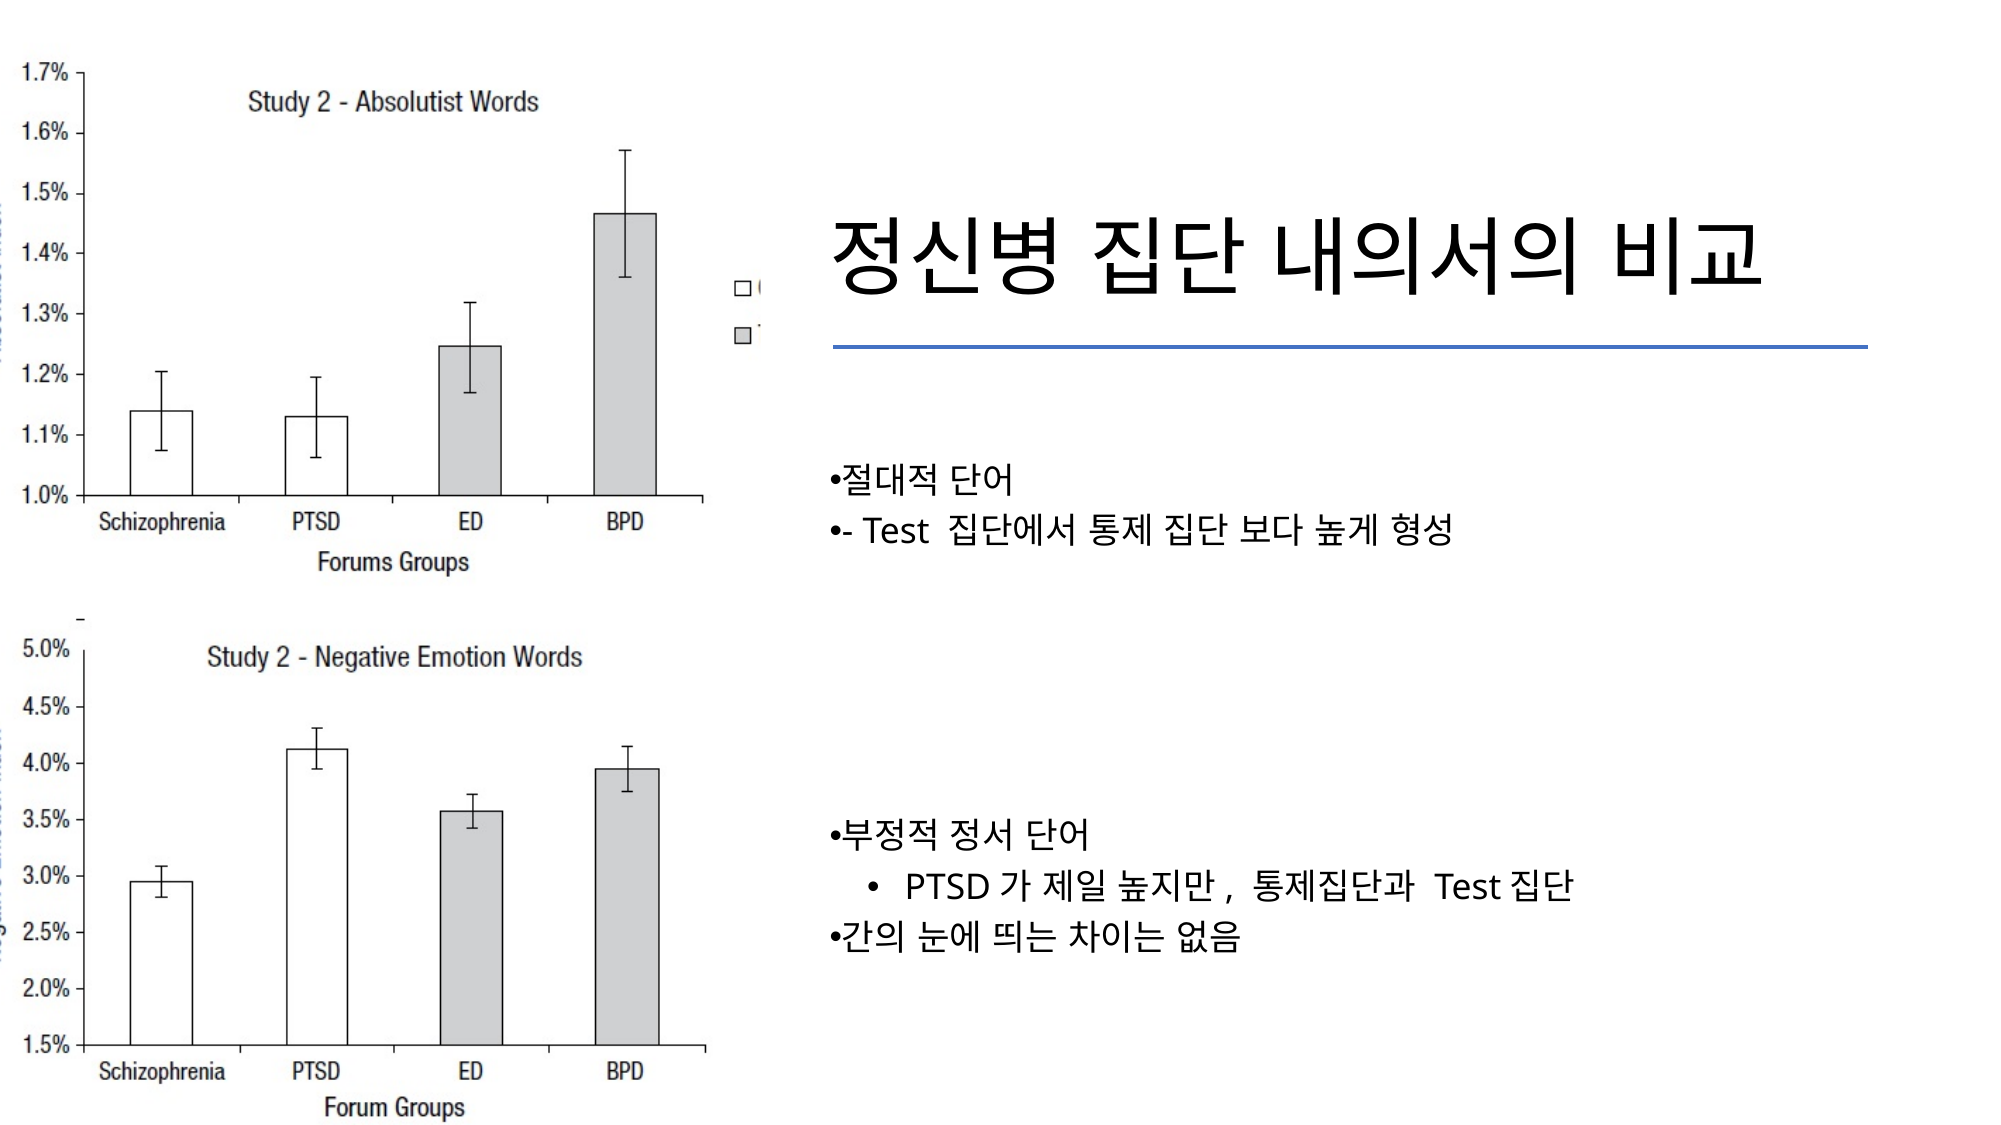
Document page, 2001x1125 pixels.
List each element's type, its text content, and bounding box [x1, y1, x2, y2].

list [0, 0, 761, 1125]
text_box 절대적 단어 - Test 집단에서 통제 집단 보다 높게 형성 부정적 정서 단어 PTSD가 제일 높지만, 통제집단과 Test집단 간의 눈에 띄는 차이는 없음 [814, 399, 1895, 1021]
title 정신병 집단 내의서의 비교 [814, 103, 1895, 315]
